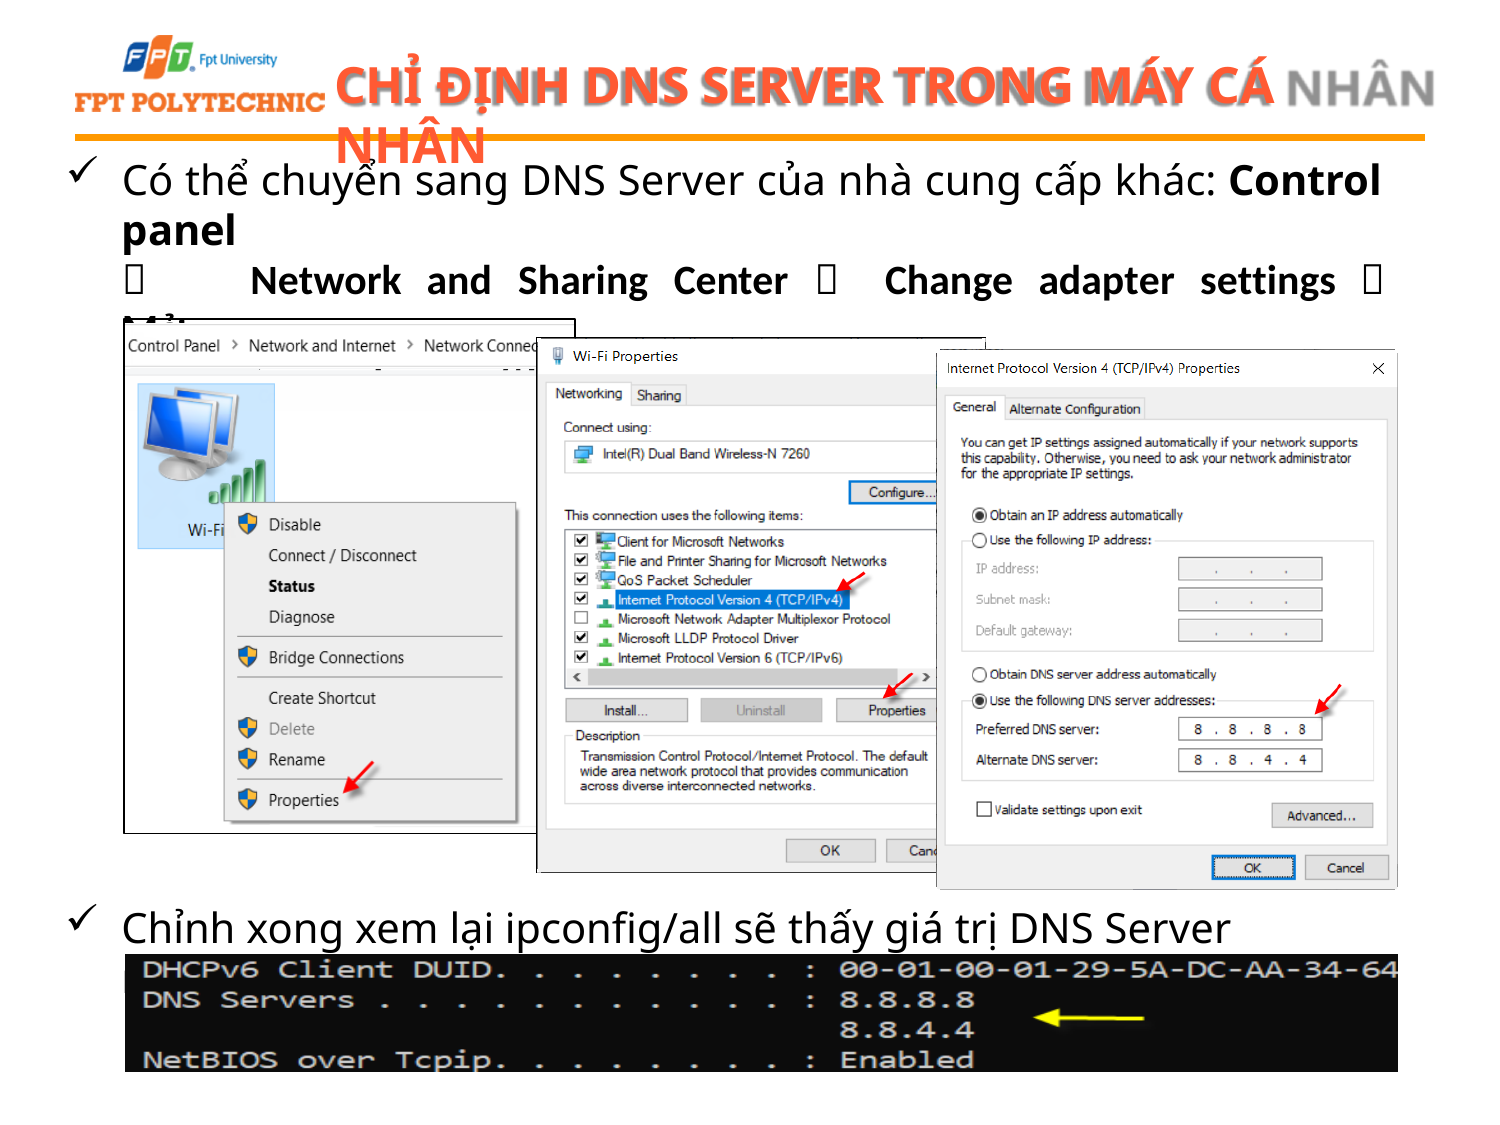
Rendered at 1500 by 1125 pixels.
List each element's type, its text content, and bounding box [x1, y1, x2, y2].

picture [124, 954, 1398, 1073]
text_box Chỉnh xong xem lại ipconfig/all sẽ thấy giá trị DNS Server mới [63, 899, 1257, 1002]
text_box Có thể chuyển sang DNS Server của nhà cung cấp khác: Control panel  Network and Sharing Center  Change adapter settings  Mở Properties card mạng (thường là Wifi) => TCP/IPv4 và chỉnh [63, 152, 1438, 402]
picture [75, 35, 1470, 151]
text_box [123, 318, 1398, 890]
